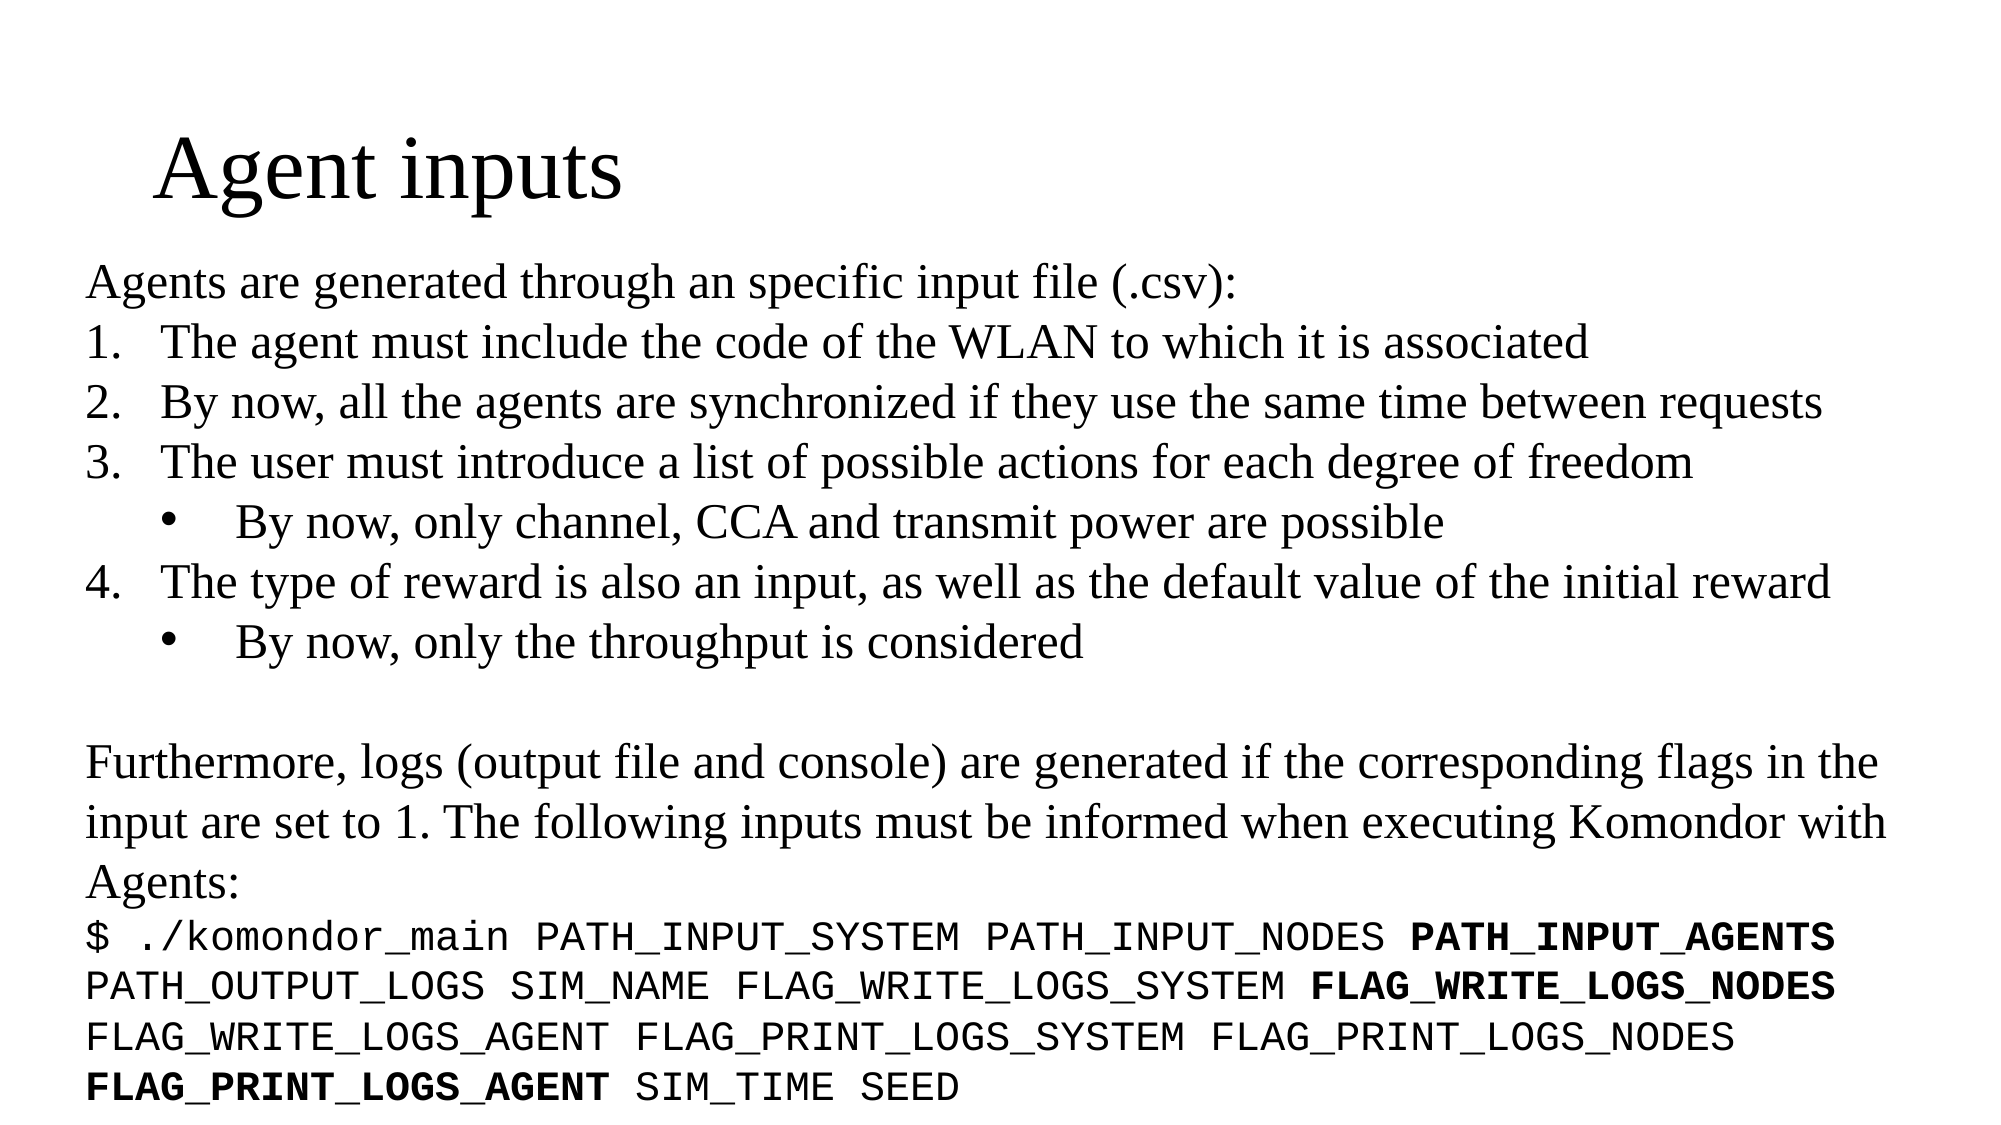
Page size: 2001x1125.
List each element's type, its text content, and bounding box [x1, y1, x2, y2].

text_box Agents are generated through an specific input file (.csv): The agent must include the code of the WLAN to which it is associated By now, all the agents are synchronized if they use the same time between requests The user must introduce a list of possible actions for each degree of freedom By now, only channel, CCA and transmit power are possible The type of reward is also an input, as well as the default value of the initial reward By now, only the throughput is considered Furthermore, logs (output file and console) are generated if the corresponding flags in the input are set to 1. The following inputs must be informed when executing Komondor with Agents: $ ./komondor_main PATH_INPUT_SYSTEM PATH_INPUT_NODES PATH_INPUT_AGENTS PATH_OUTPUT_LOGS SIM_NAME FLAG_WRITE_LOGS_SYSTEM FLAG_WRITE_LOGS_NODES FLAG_WRITE_LOGS_AGENT FLAG_PRINT_LOGS_SYSTEM FLAG_PRINT_LOGS_NODES FLAG_PRINT_LOGS_AGENT SIM_TIME SEED [70, 240, 1930, 1116]
title Agent inputs [137, 59, 1863, 240]
